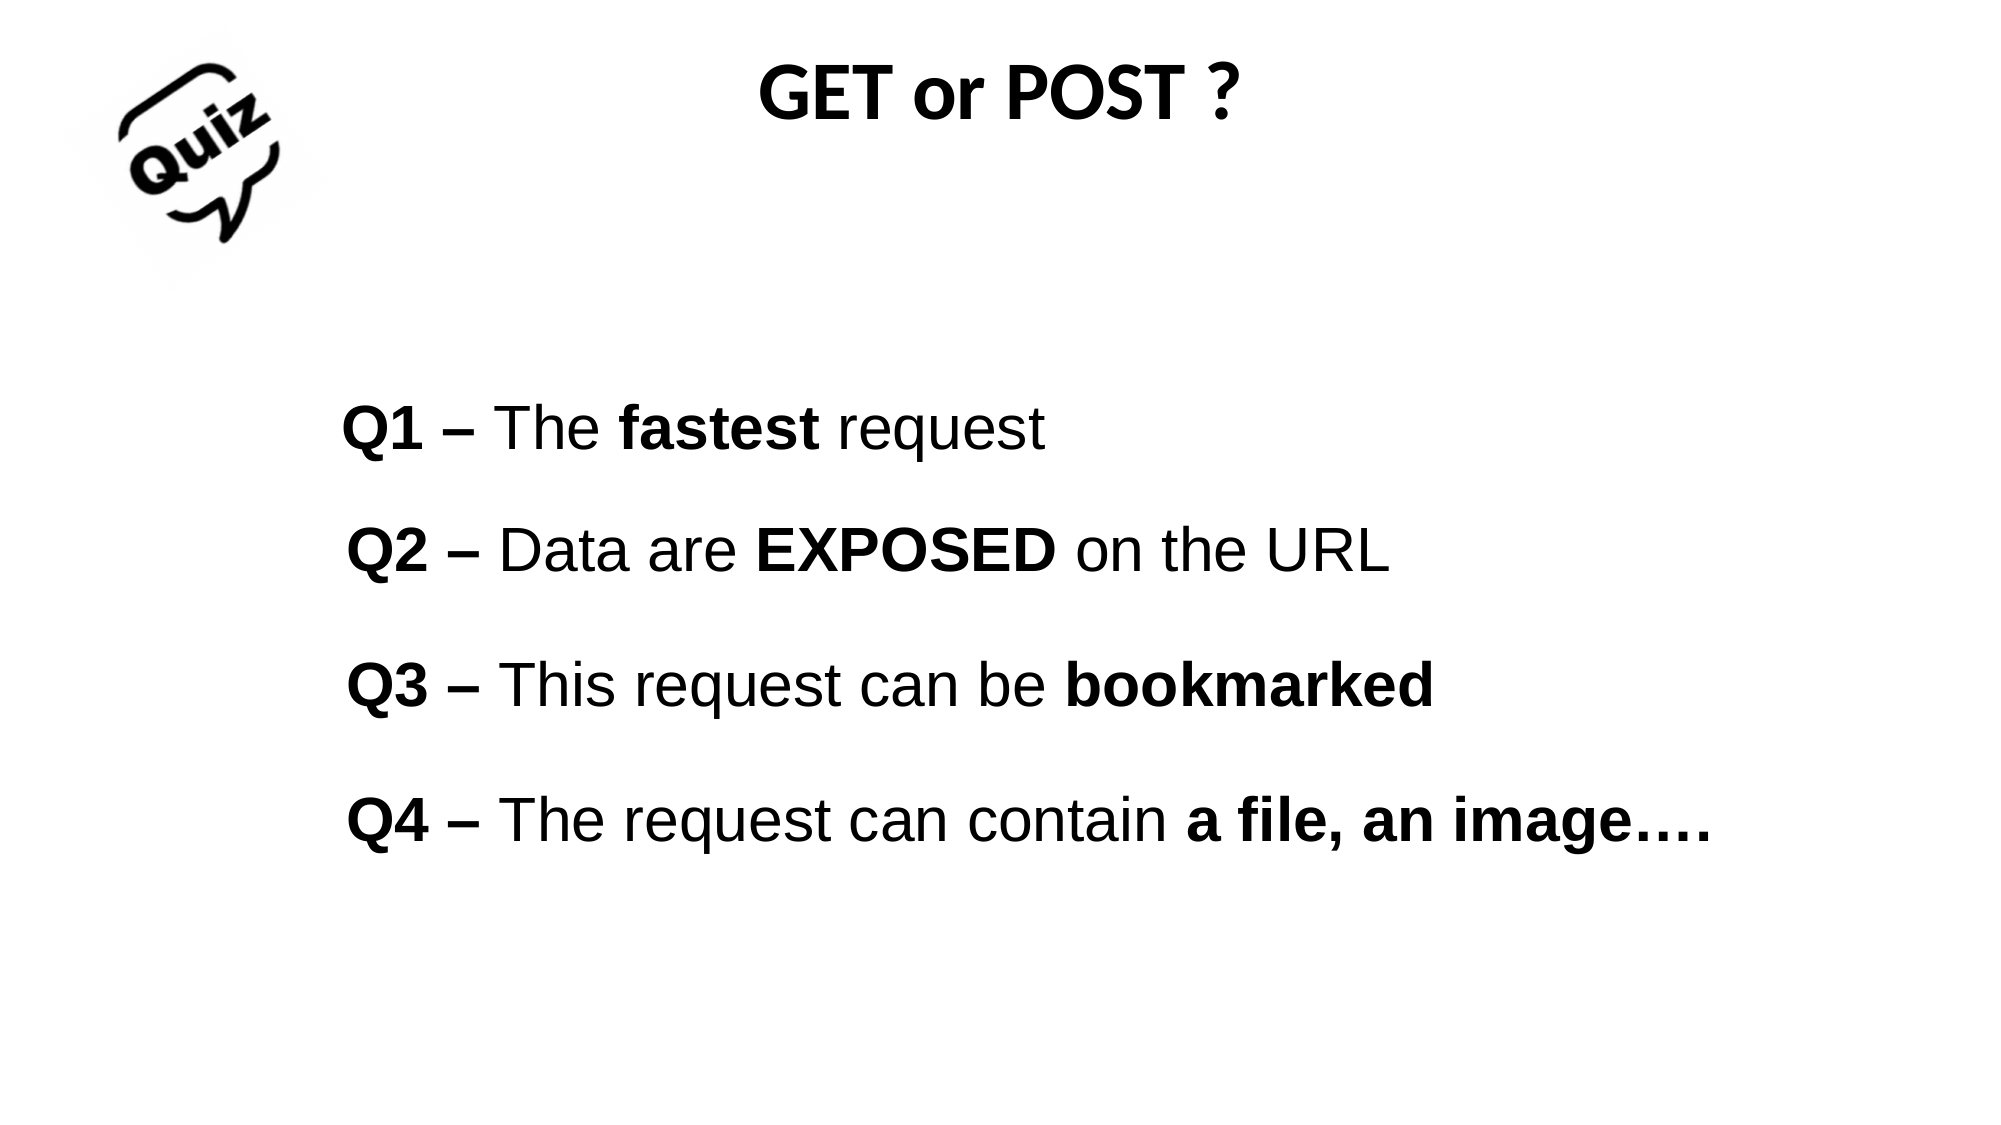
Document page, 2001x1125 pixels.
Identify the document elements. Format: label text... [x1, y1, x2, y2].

text_box GET or POST ? [565, 28, 1436, 144]
text_box Q2 – Data are EXPOSED on the URL [331, 501, 1417, 592]
text_box Q4 – The request can contain a file, an image…. [331, 771, 1743, 862]
text_box Q3 – This request can be bookmarked [331, 636, 1463, 727]
picture [63, 25, 331, 292]
text_box Q1 – The fastest request [326, 379, 1069, 470]
